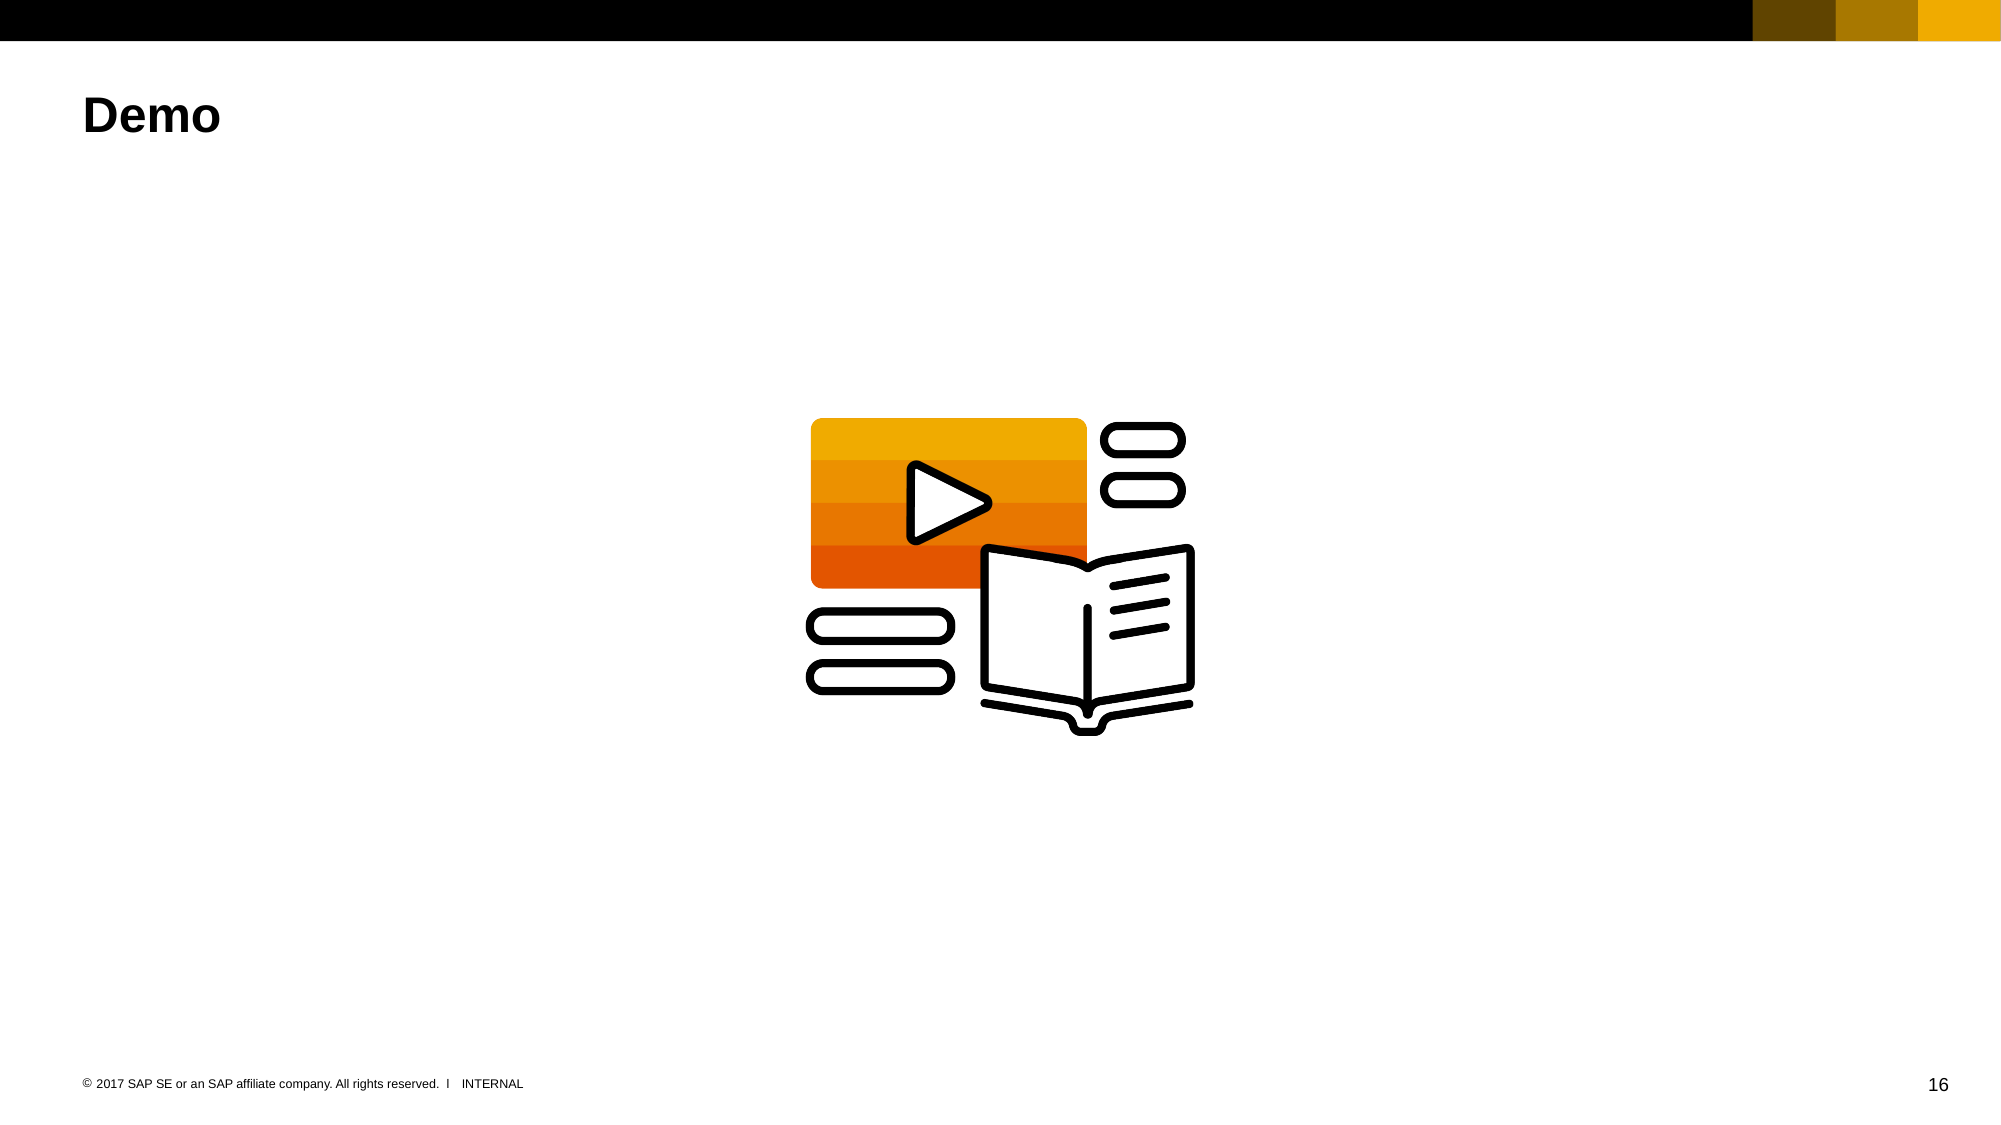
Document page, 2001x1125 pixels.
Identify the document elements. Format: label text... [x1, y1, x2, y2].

title Demo [82, 82, 1918, 144]
picture [741, 303, 1260, 822]
